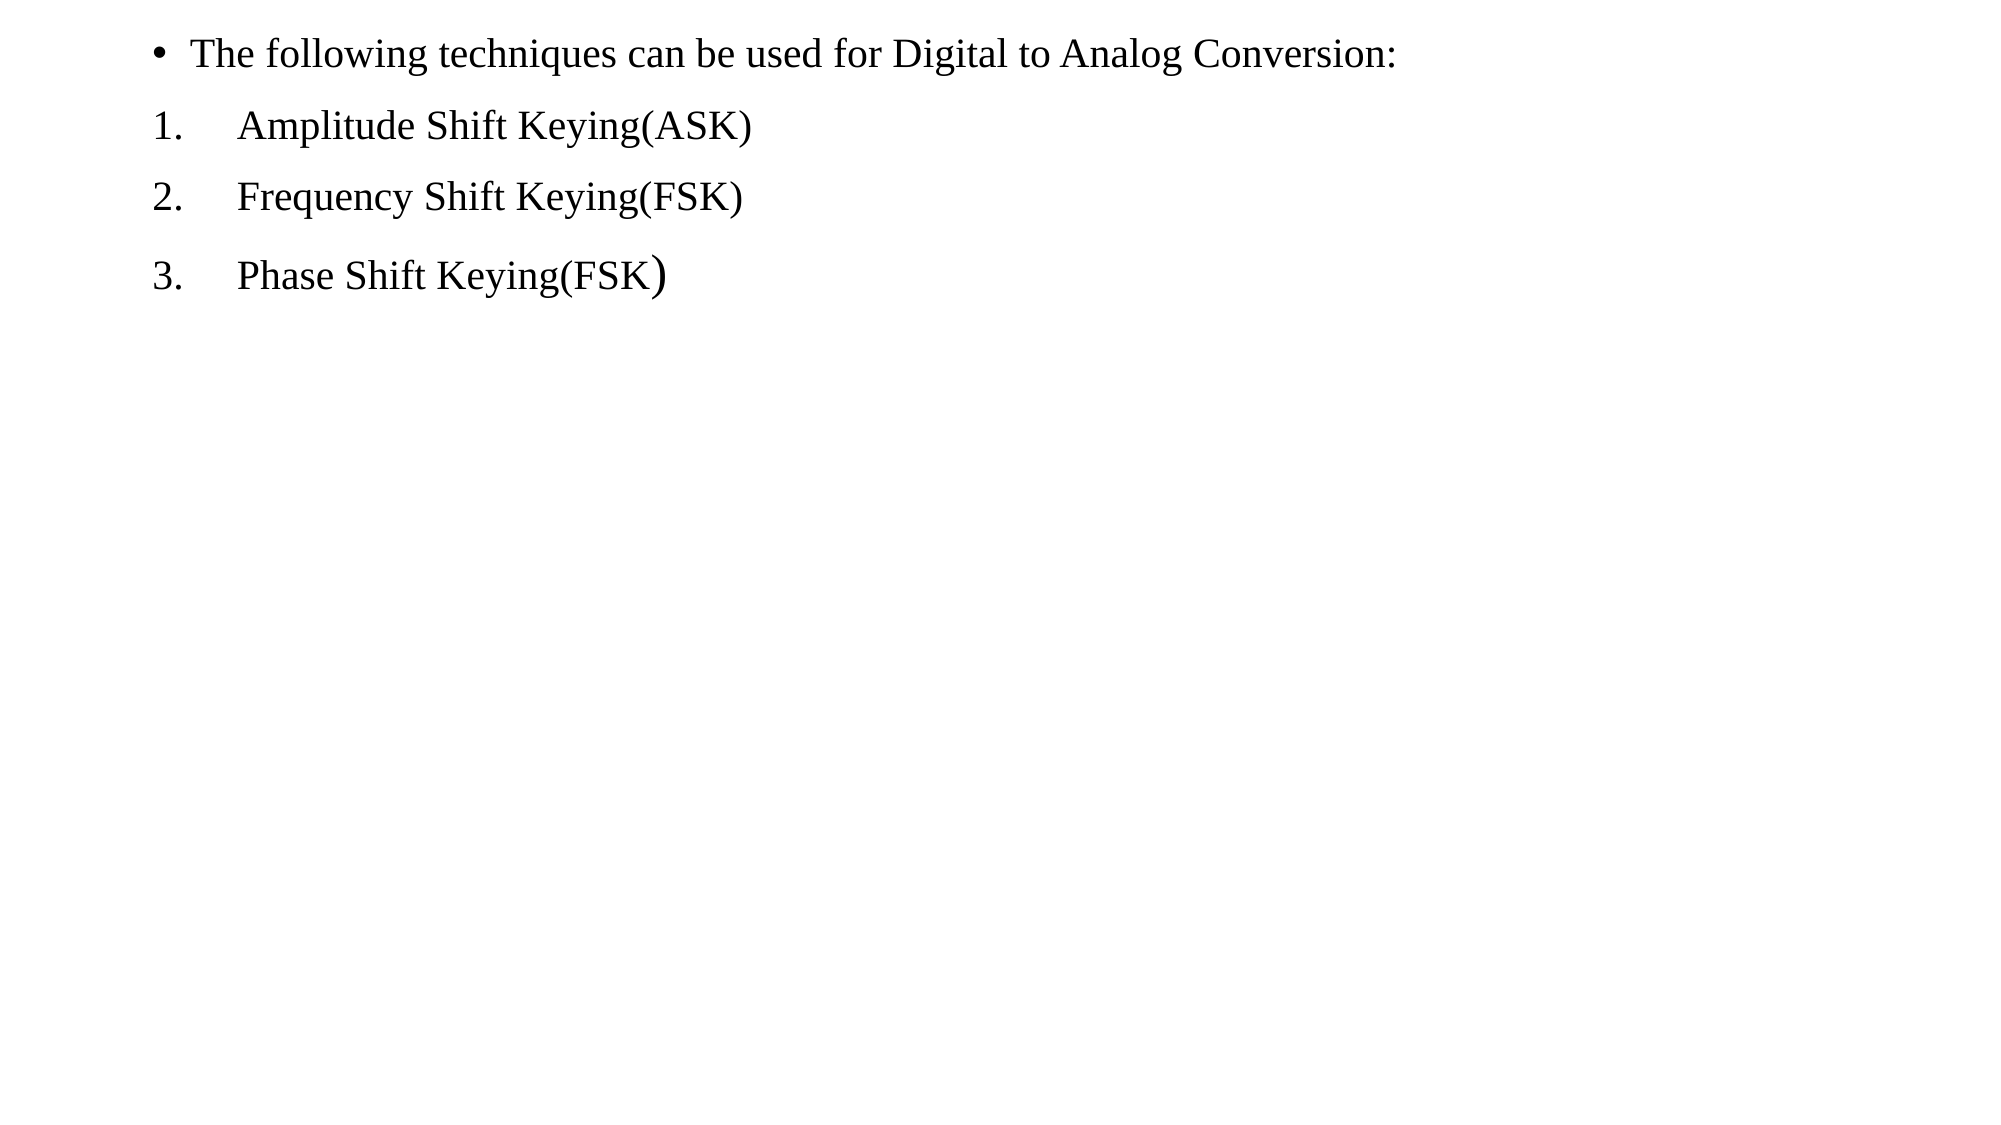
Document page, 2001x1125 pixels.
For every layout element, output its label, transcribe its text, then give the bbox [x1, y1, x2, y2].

list The following techniques can be used for Digital to Analog Conversion: Amplitude Shift Keying(ASK) Frequency Shift Keying(FSK) Phase Shift Keying(FSK) [137, 24, 1863, 1014]
